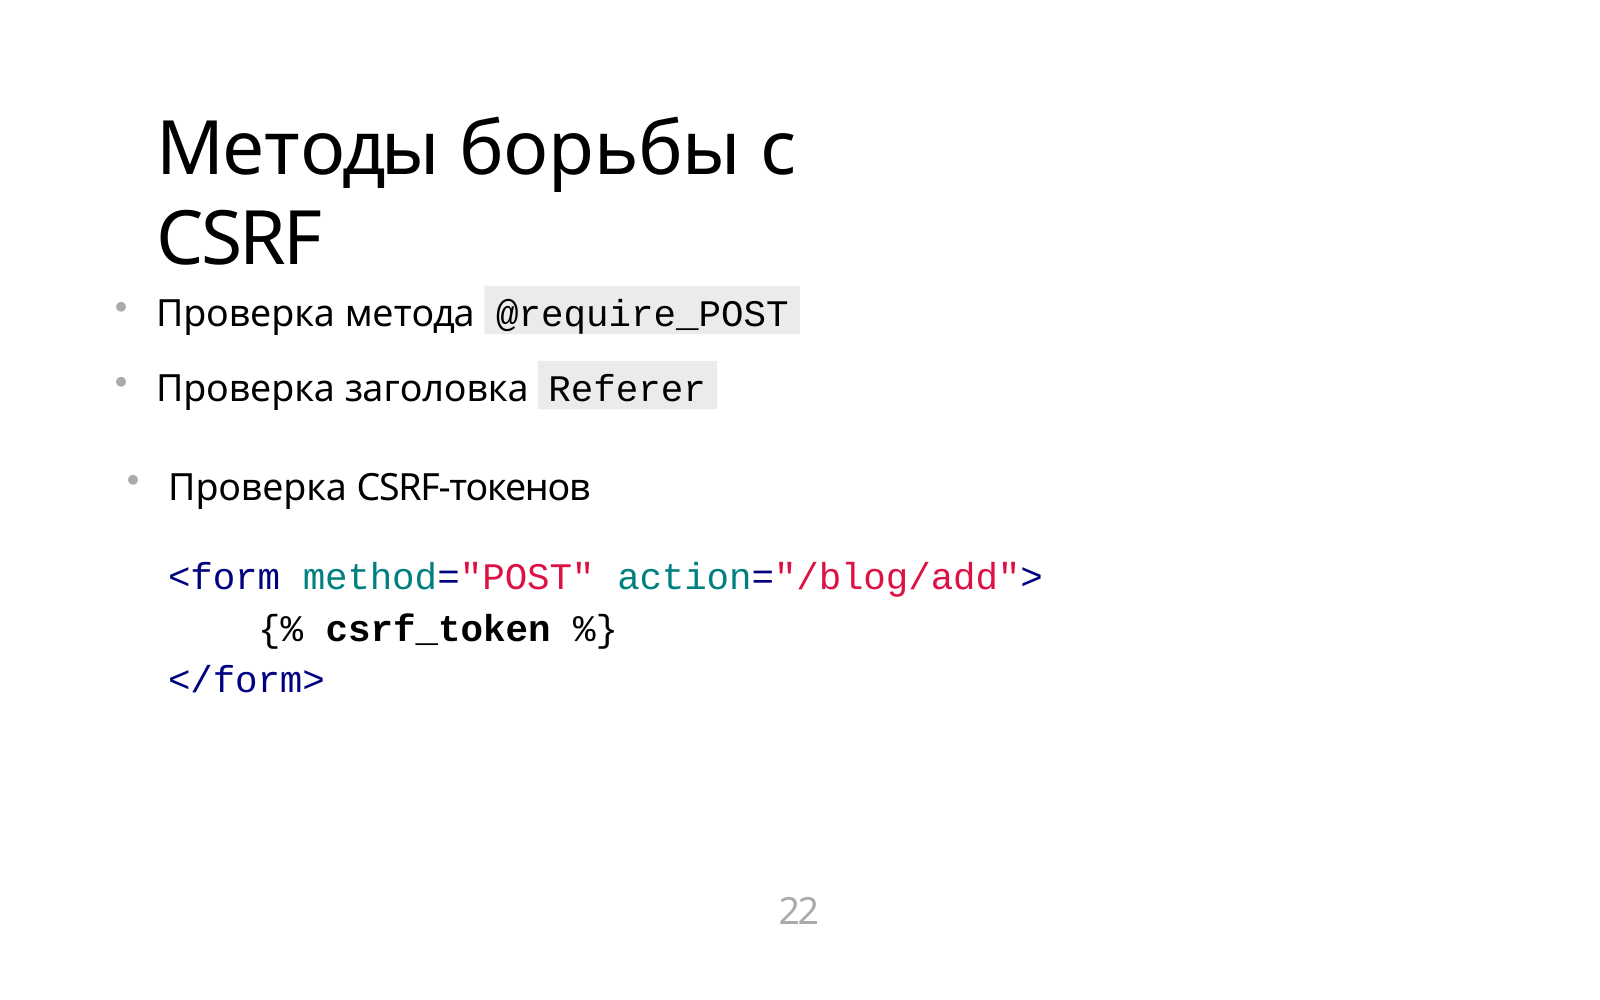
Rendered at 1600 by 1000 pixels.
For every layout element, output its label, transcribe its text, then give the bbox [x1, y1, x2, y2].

text_box Проверка заголовка [113, 362, 530, 410]
text_box Проверка метода [113, 287, 478, 335]
text_box Проверка CSRF-токенов <form method="POST" action="/blog/add"> {% csrf_token %} </form> [124, 460, 1048, 700]
title Методы борьбы с CSRF [154, 97, 972, 281]
slide_number 22 [772, 882, 828, 1000]
text_box @require_POST [484, 285, 800, 335]
text_box Referer [537, 360, 718, 410]
